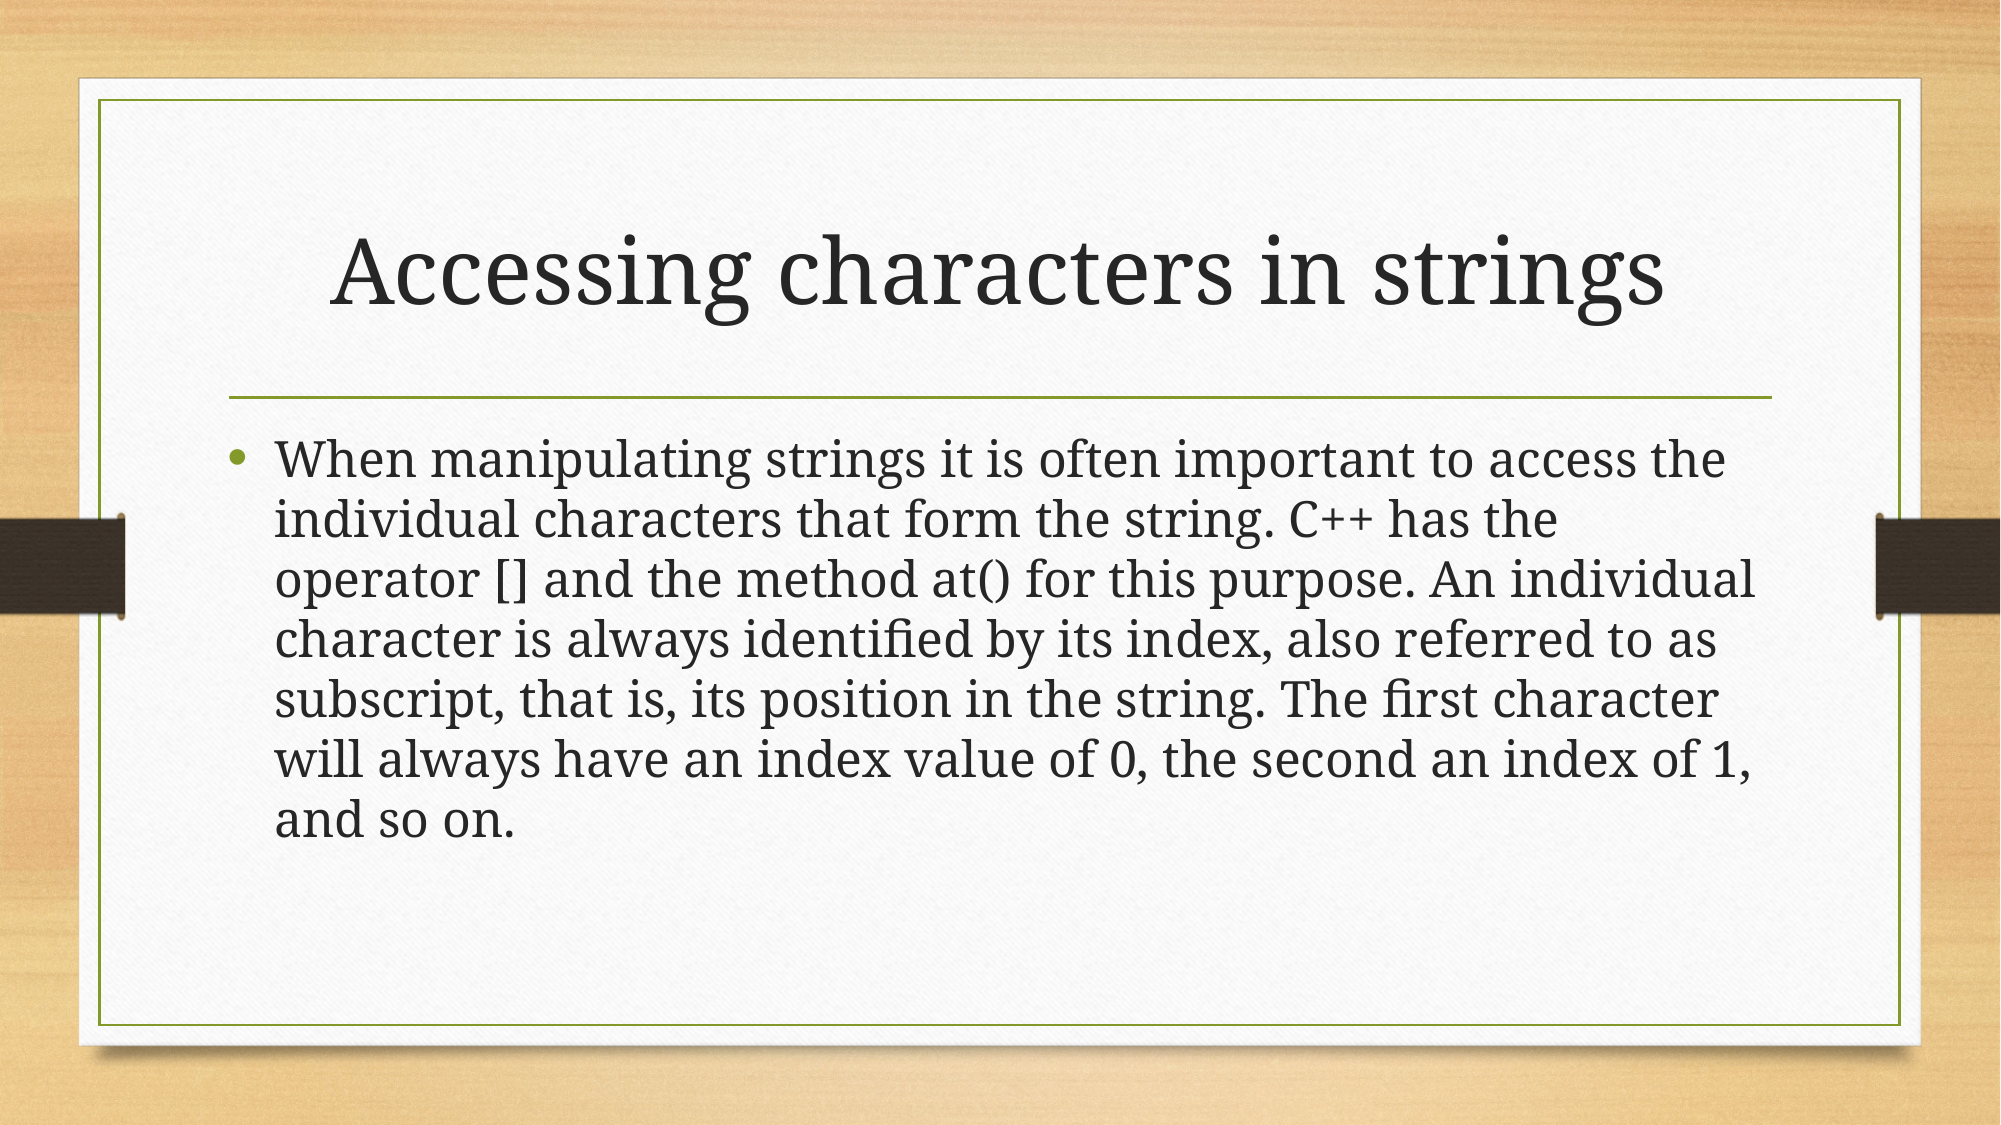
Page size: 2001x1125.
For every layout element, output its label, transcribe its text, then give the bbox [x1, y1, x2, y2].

picture [0, 0, 2001, 1125]
list When manipulating strings it is often important to access the individual characters that form the string. C++ has the operator [] and the method at() for this purpose. An individual character is always identified by its index, also referred to as subscript, that is, its position in the string. The first character will always have an index value of 0, the second an index of 1, and so on. [212, 419, 1788, 964]
title Accessing characters in strings [212, 161, 1788, 375]
